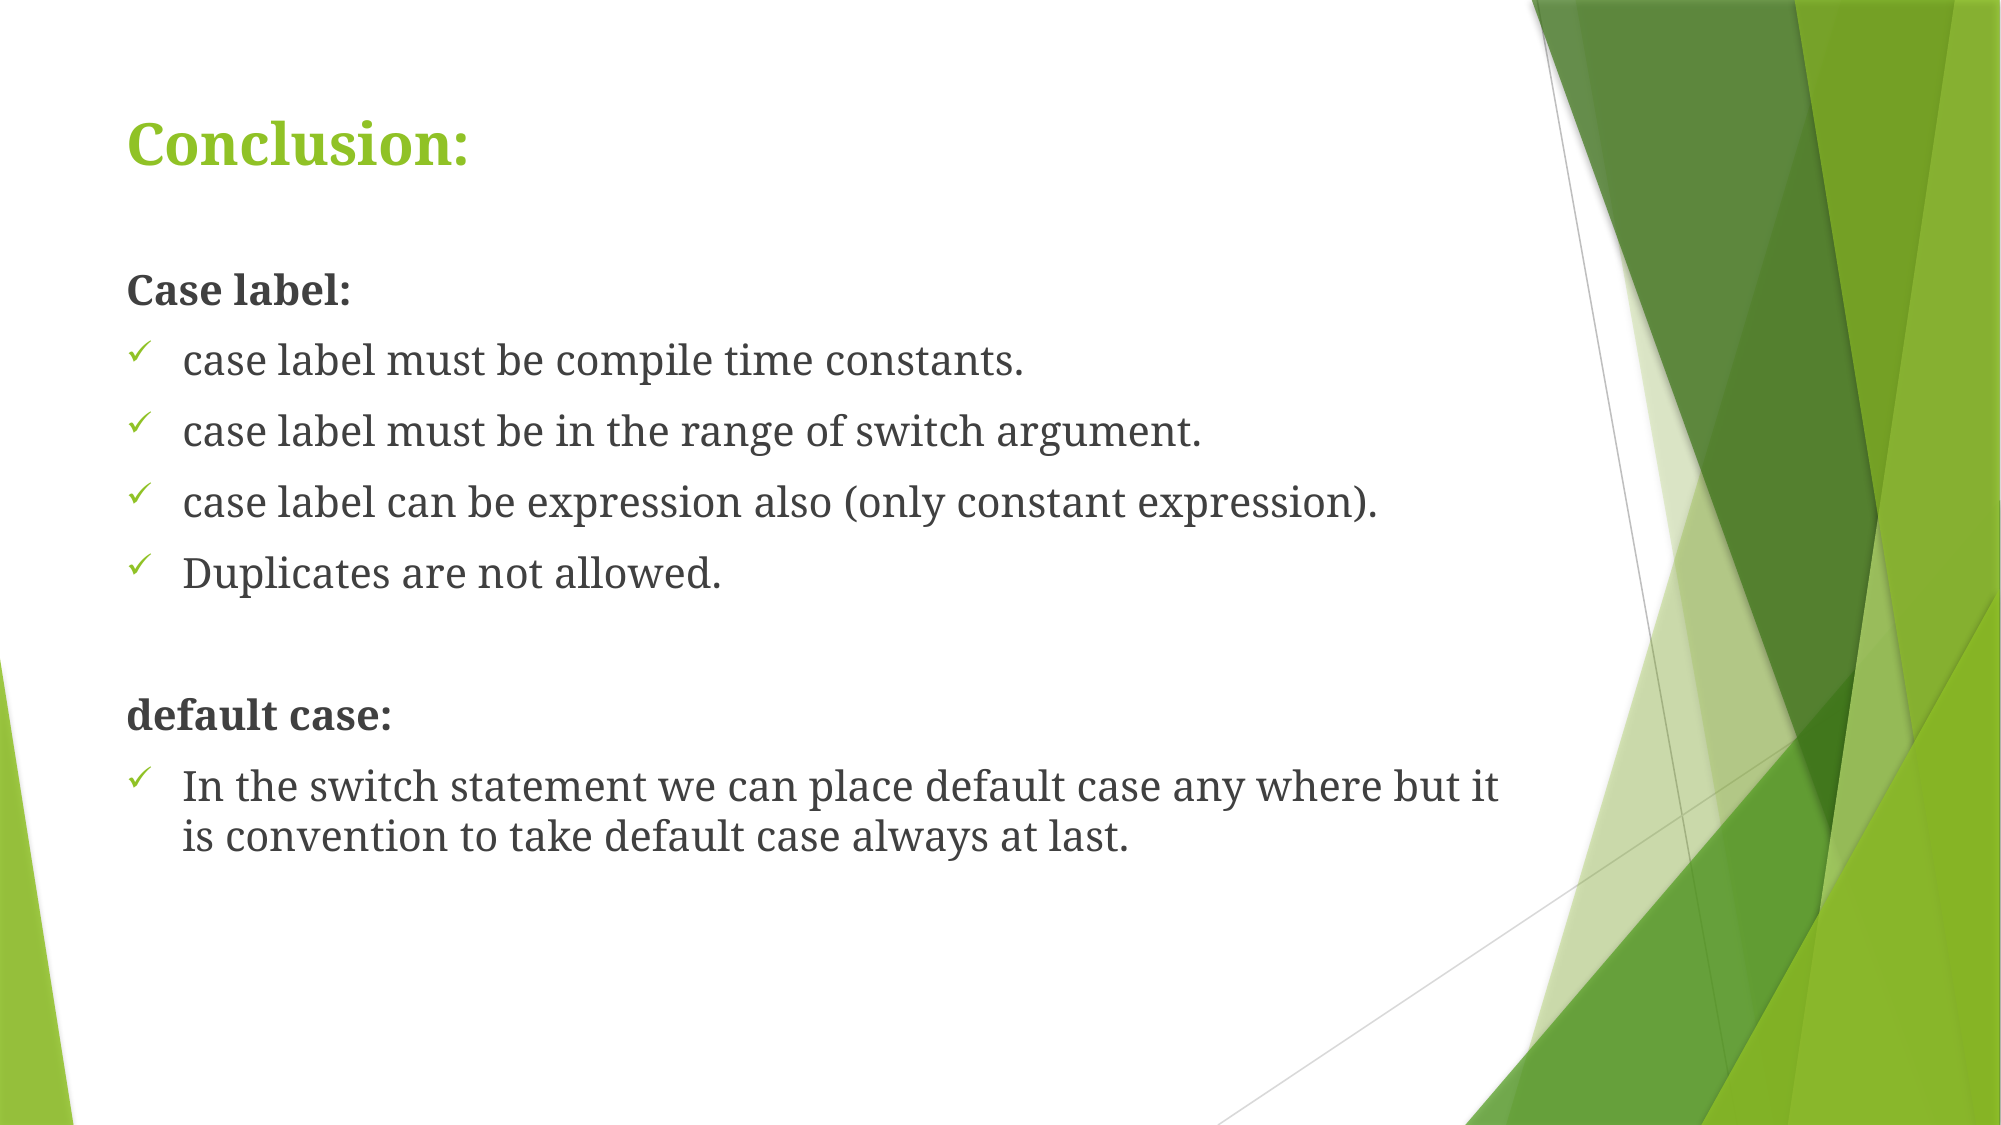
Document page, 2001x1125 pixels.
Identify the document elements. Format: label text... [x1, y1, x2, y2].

title Conclusion: [111, 99, 1522, 229]
list Case label: case label must be compile time constants. case label must be in the range of switch argument. case label can be expression also (only constant expression). Duplicates are not allowed. default case: In the switch statement we can place default case any where but it is convention to take default case always at last. [111, 255, 1522, 992]
